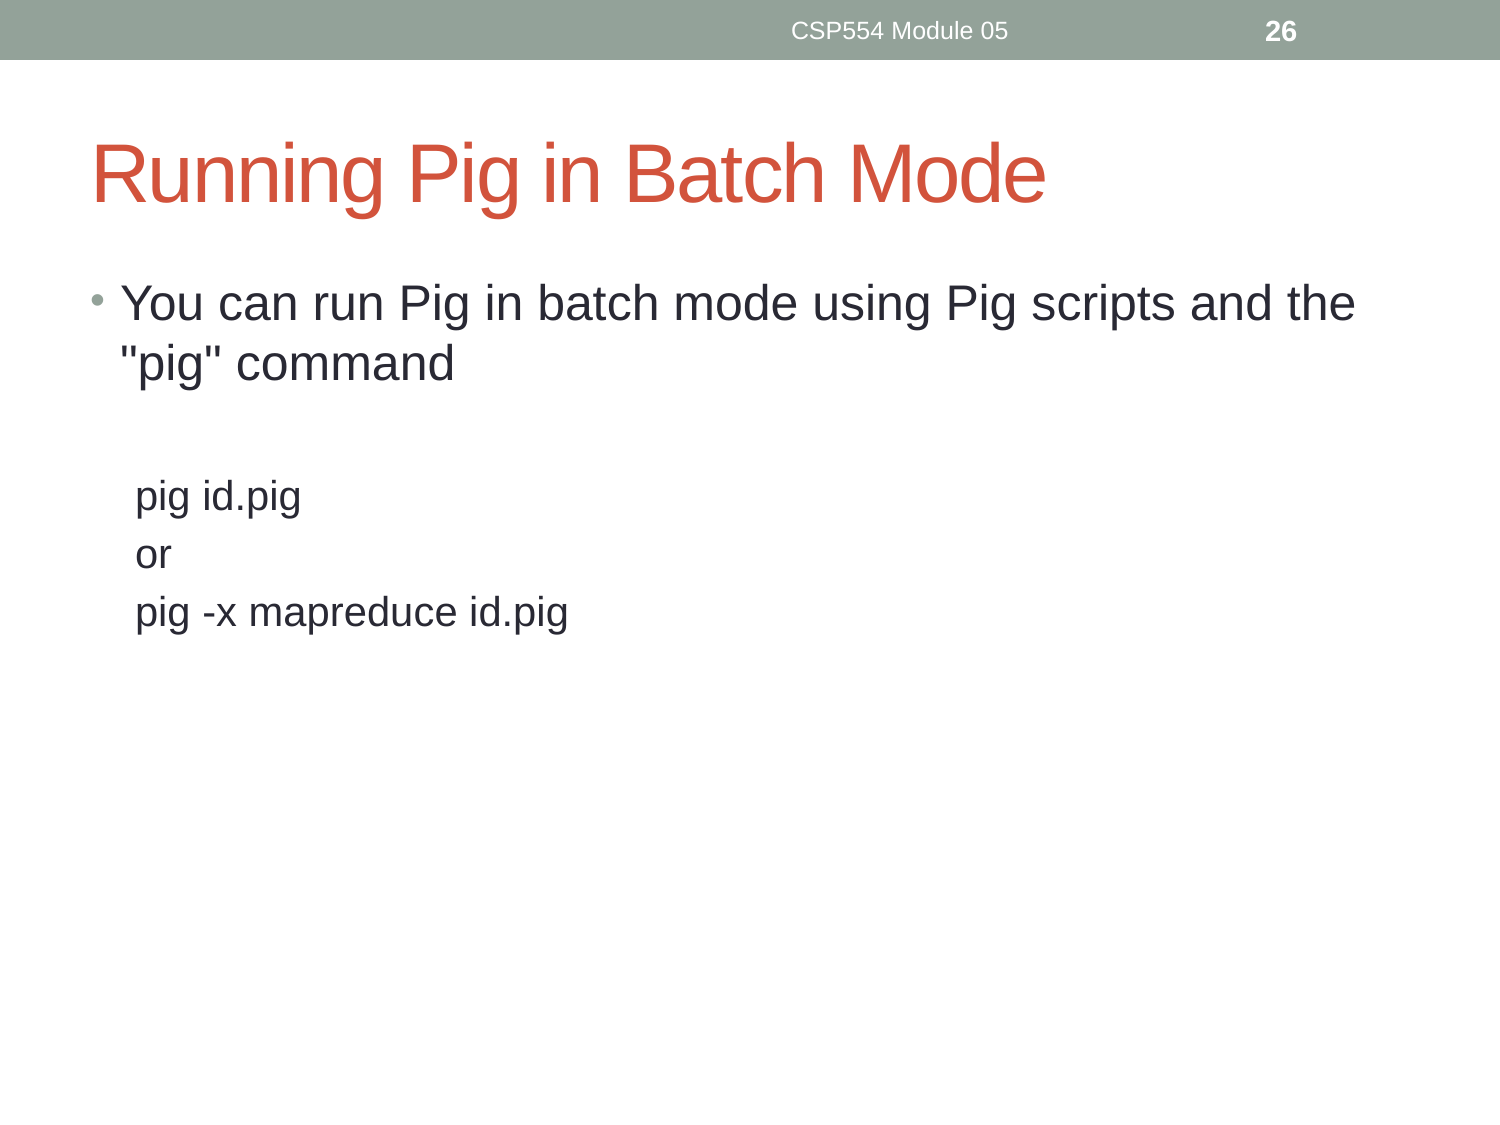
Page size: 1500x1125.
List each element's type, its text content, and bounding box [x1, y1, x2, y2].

slide_number 26 [1250, 3, 1425, 57]
footer CSP554 Module 05 [562, 3, 1238, 57]
list You can run Pig in batch mode using Pig scripts and the "pig" command pig id.pig or pig -x mapreduce id.pig [75, 262, 1425, 1063]
title Running Pig in Batch Mode [75, 87, 1425, 250]
